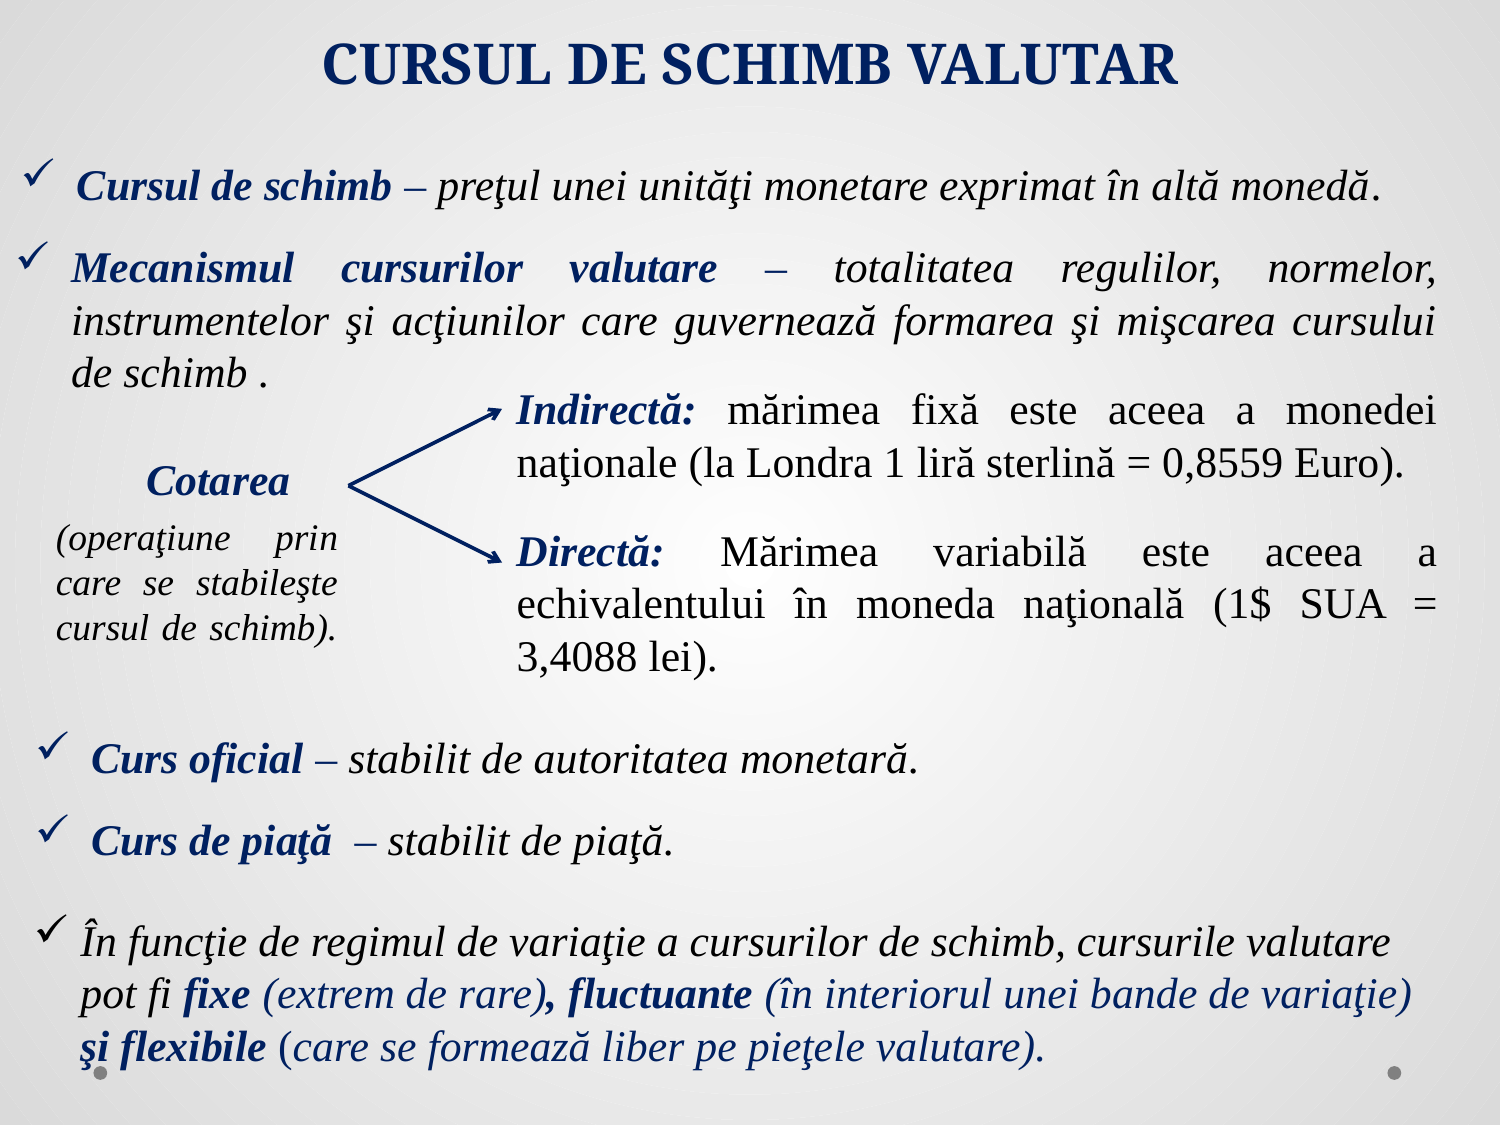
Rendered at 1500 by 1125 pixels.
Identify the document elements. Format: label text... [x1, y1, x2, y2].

text_box Mecanismul cursurilor valutare – totalitatea regulilor, normelor, instrumentelor şi acţiunilor care guvernează formarea şi mişcarea cursului de schimb . [0, 231, 1453, 404]
text_box CURSUL DE SCHIMB VALUTAR [0, 21, 1500, 104]
text_box Curs de piaţă – stabilit de piaţă. [20, 804, 1480, 917]
text_box Cursul de schimb – preţul unei unităţi monetare exprimat în altă monedă. [5, 148, 1466, 262]
text_box În funcţie de regimul de variaţie a cursurilor de schimb, cursurile valutare pot fi fixe (extrem de rare), fluctuante (în interiorul unei bande de variaţie) şi flexibile (care se formează liber pe pieţele valutare). [18, 904, 1441, 1078]
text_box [40, 373, 1453, 675]
text_box Curs oficial – stabilit de autoritatea monetară. [20, 721, 1480, 804]
